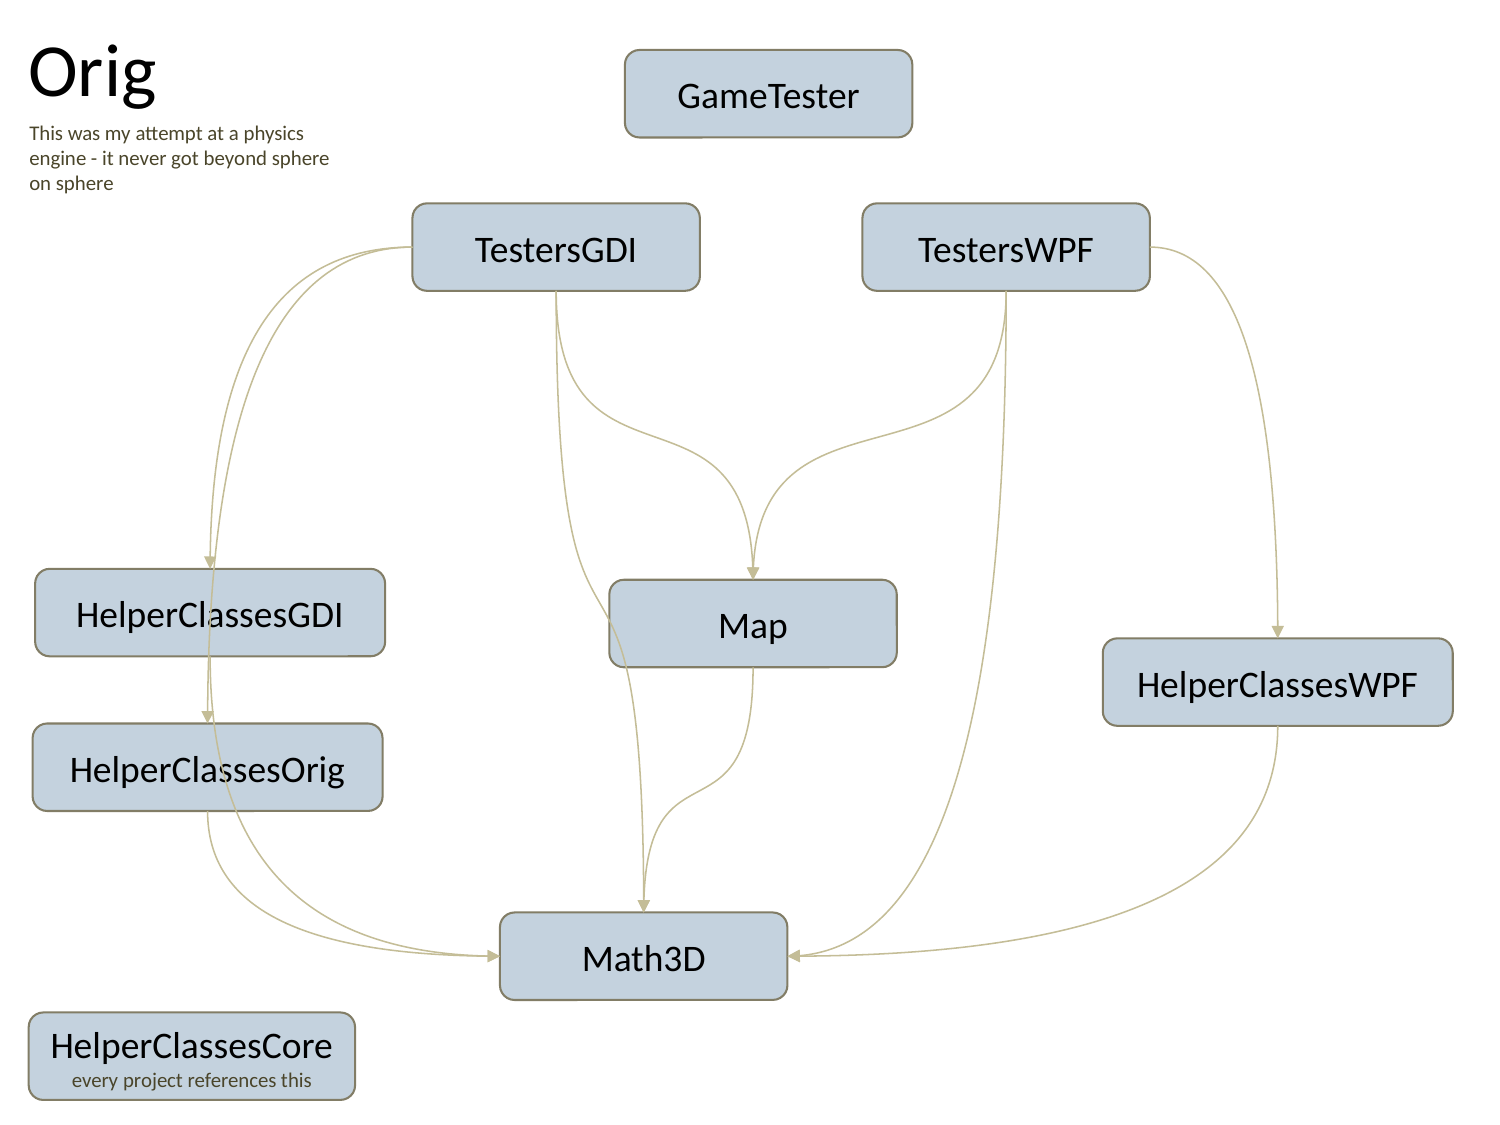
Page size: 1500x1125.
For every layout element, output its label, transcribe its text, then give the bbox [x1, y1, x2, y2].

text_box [204, 661, 506, 952]
text_box This was my attempt at a physics engine - it never got beyond sphere on sphere [14, 112, 345, 203]
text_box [509, 336, 800, 534]
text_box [280, 960, 427, 1031]
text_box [207, 246, 413, 659]
text_box TestersWPF [860, 201, 1152, 293]
text_box TestersGDI [410, 201, 703, 293]
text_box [575, 734, 822, 845]
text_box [734, 308, 1025, 512]
text_box Orig [13, 14, 172, 120]
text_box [288, 557, 911, 646]
text_box Math3D [497, 910, 790, 1003]
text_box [563, 513, 1230, 734]
text_box GameTester [622, 47, 915, 140]
text_box HelperClassesOrig [30, 721, 199, 814]
text_box HelperClassesWPF [1233, 636, 1455, 728]
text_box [917, 595, 1149, 1087]
text_box HelperClassesCore every project references this [26, 1010, 358, 1103]
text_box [1149, 246, 1278, 639]
text_box HelperClassesGDI [33, 566, 202, 659]
